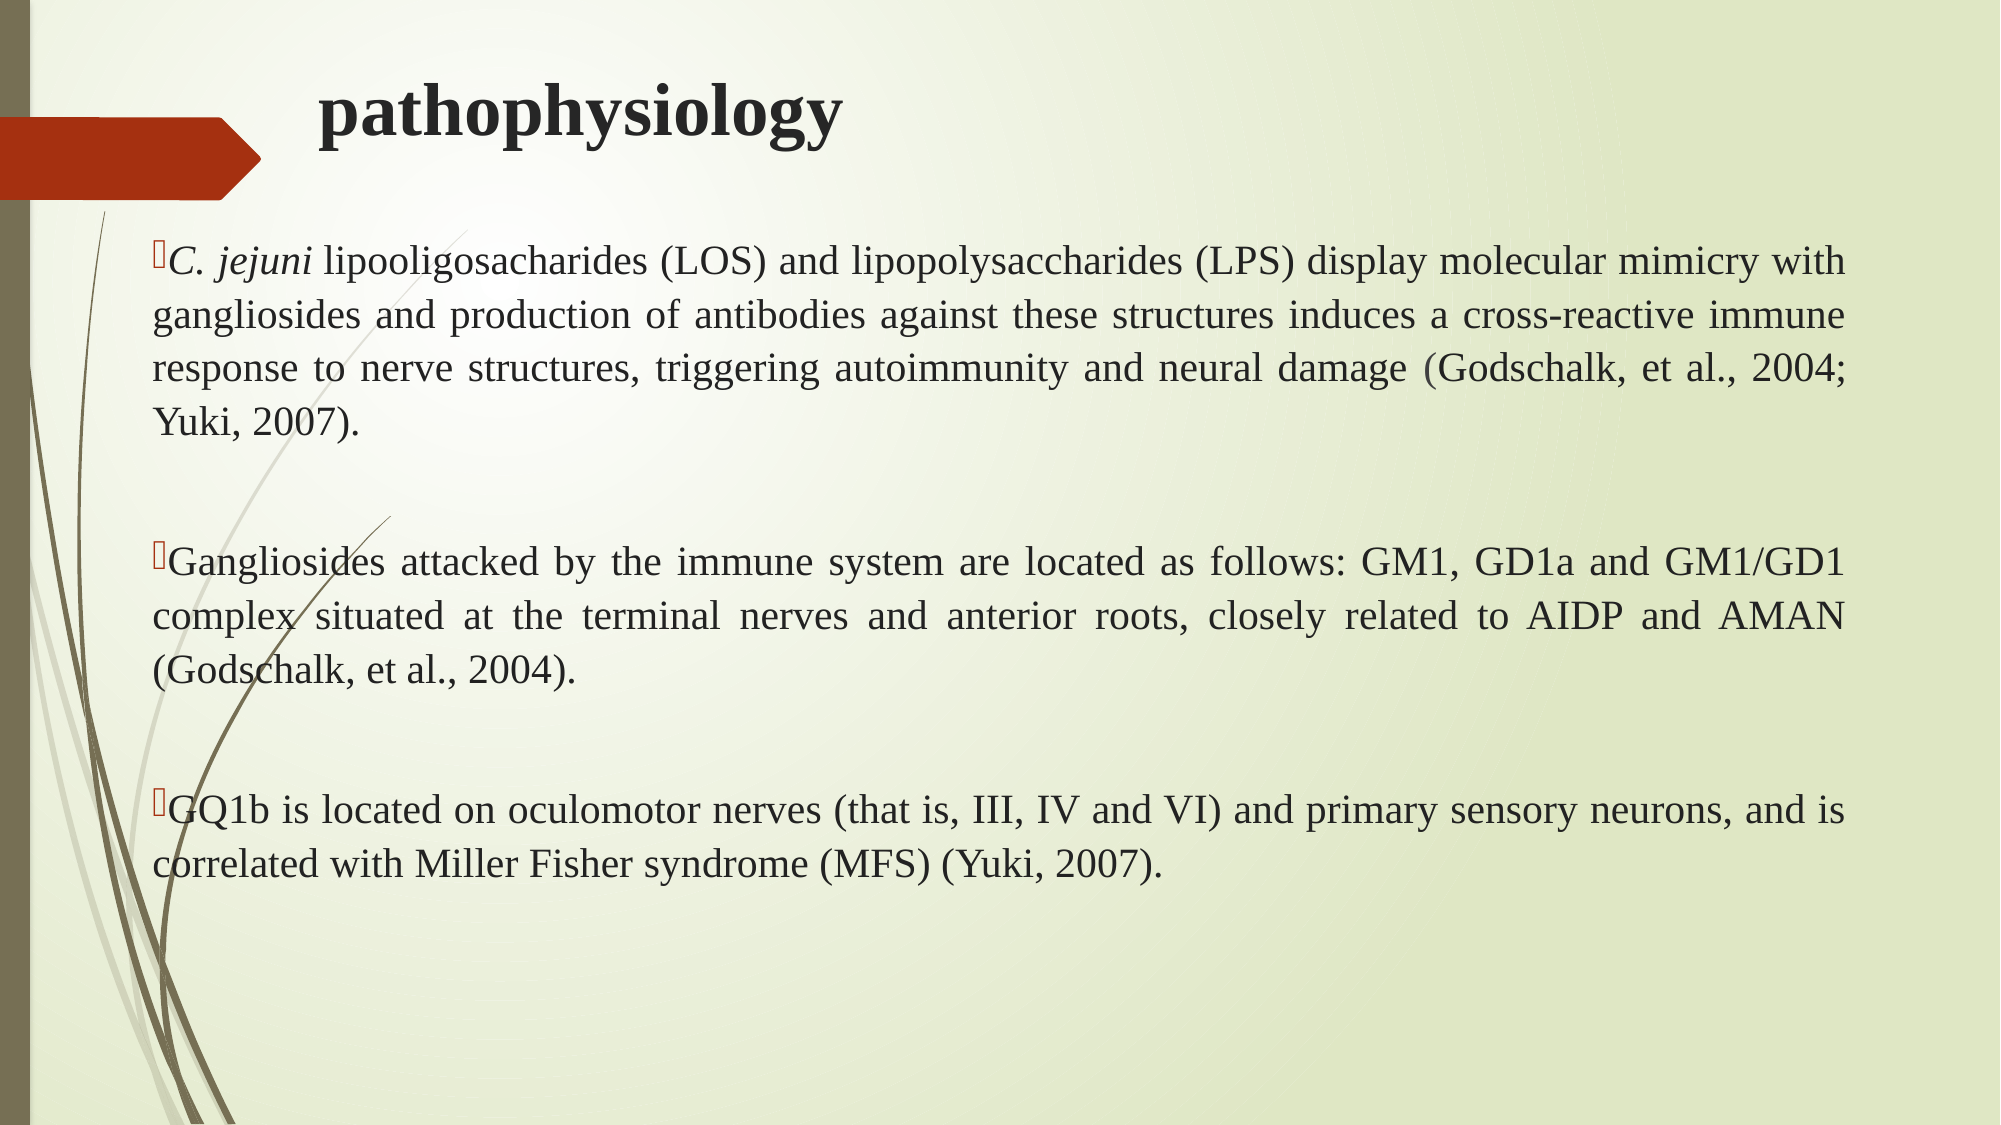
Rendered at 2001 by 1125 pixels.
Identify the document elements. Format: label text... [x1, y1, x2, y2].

list C. jejuni lipooligosacharides (LOS) and lipopolysaccharides (LPS) display molecular mimicry with gangliosides and production of antibodies against these structures induces a cross-reactive immune response to nerve structures, triggering autoimmunity and neural damage (Godschalk, et al., 2004; Yuki, 2007). Gangliosides attacked by the immune system are located as follows: GM1, GD1a and GM1/GD1 complex situated at the terminal nerves and anterior roots, closely related to AIDP and AMAN (Godschalk, et al., 2004). GQ1b is located on oculomotor nerves (that is, III, IV and VI) and primary sensory neurons, and is correlated with Miller Fisher syndrome (MFS) (Yuki, 2007). [137, 222, 1863, 1014]
title pathophysiology [303, 52, 1765, 184]
